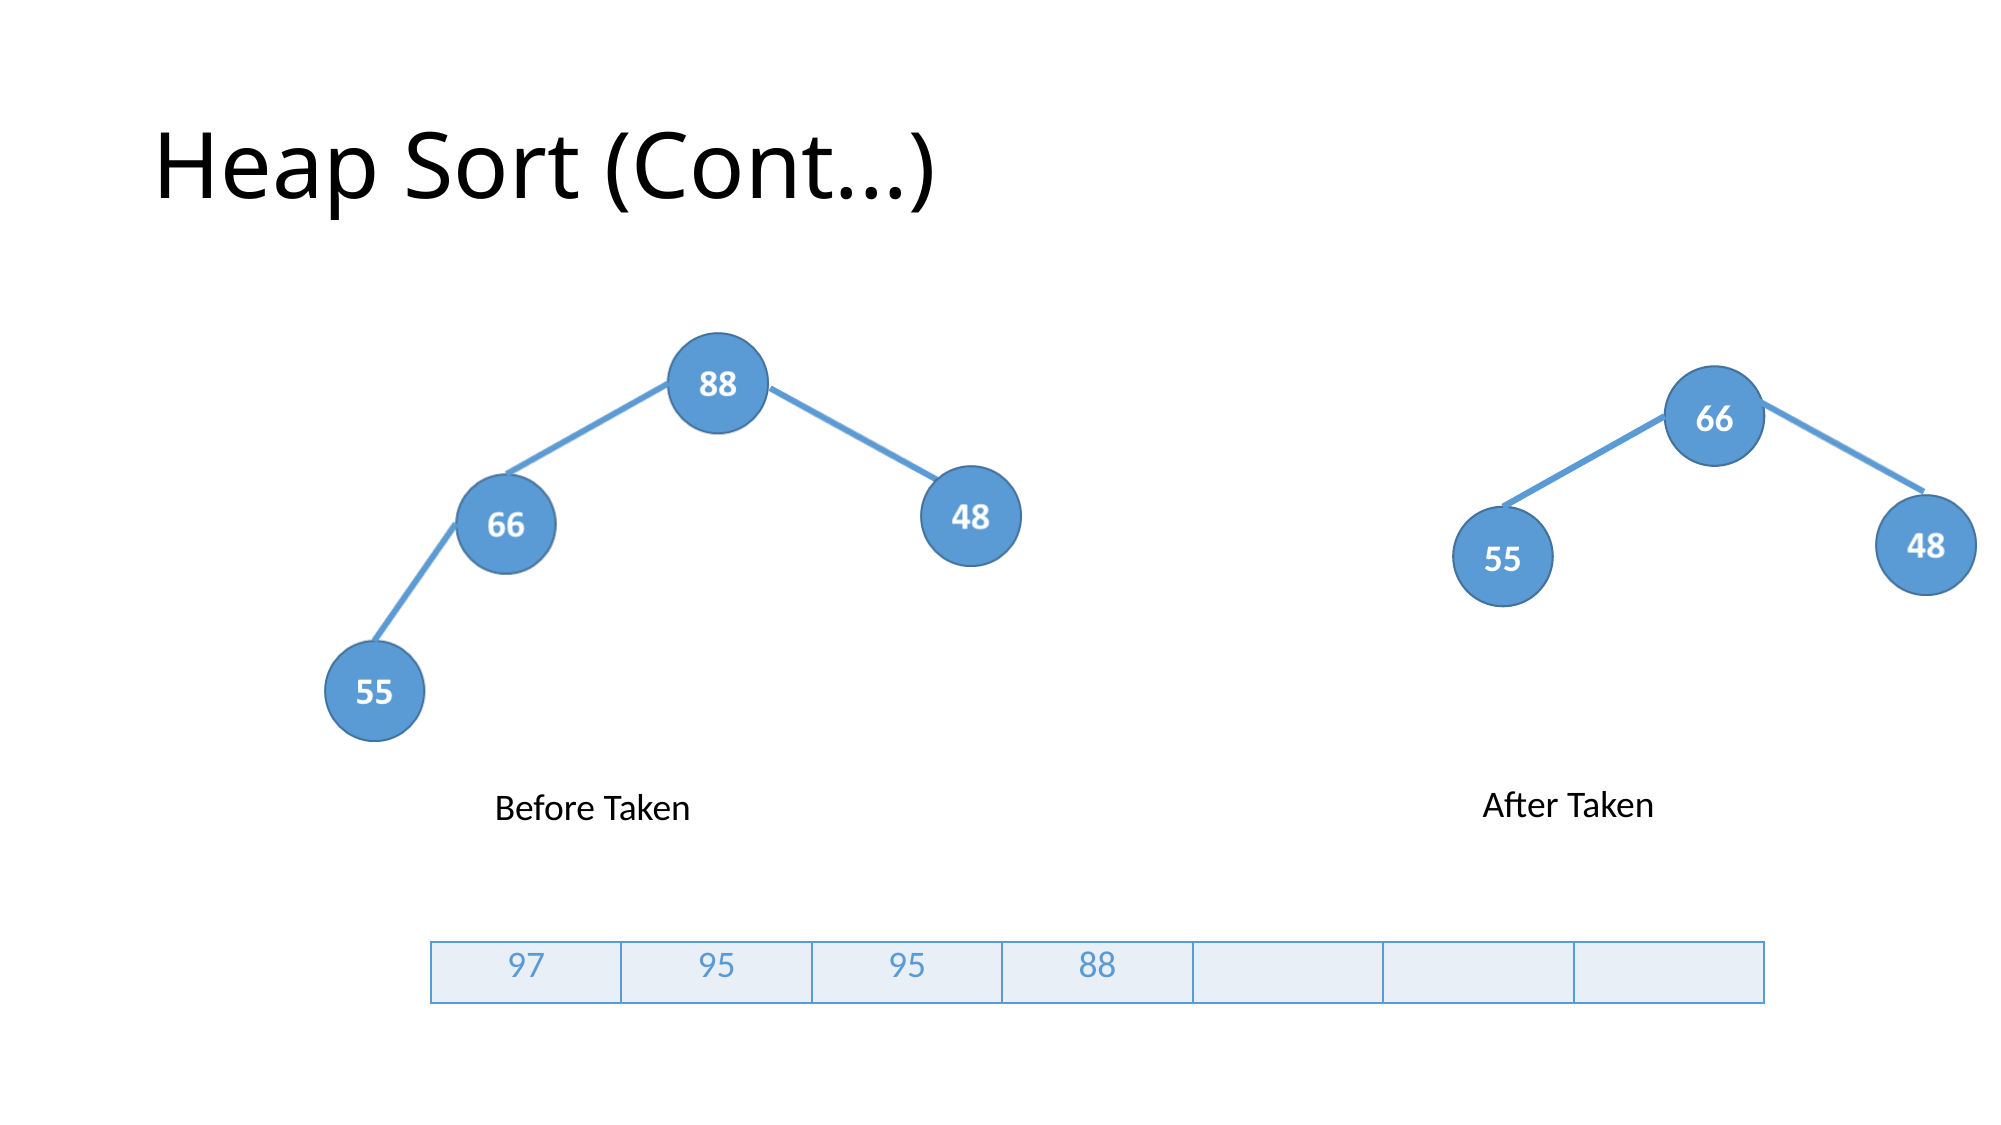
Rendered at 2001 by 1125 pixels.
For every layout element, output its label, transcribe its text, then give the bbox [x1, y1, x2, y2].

text_box After Taken [1467, 772, 1670, 833]
table_header 97 [432, 943, 620, 1002]
table_header 95 [622, 943, 811, 1002]
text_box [1453, 366, 1765, 607]
picture [324, 332, 1022, 742]
title Heap Sort (Cont...) [137, 59, 1863, 278]
table_header 88 [1003, 943, 1192, 1002]
picture [1754, 397, 1977, 596]
table_header 95 [813, 943, 1001, 1002]
table_header [1384, 943, 1573, 1002]
table_header [1194, 943, 1382, 1002]
table_header [1575, 943, 1763, 1002]
text_box Before Taken [480, 775, 707, 835]
